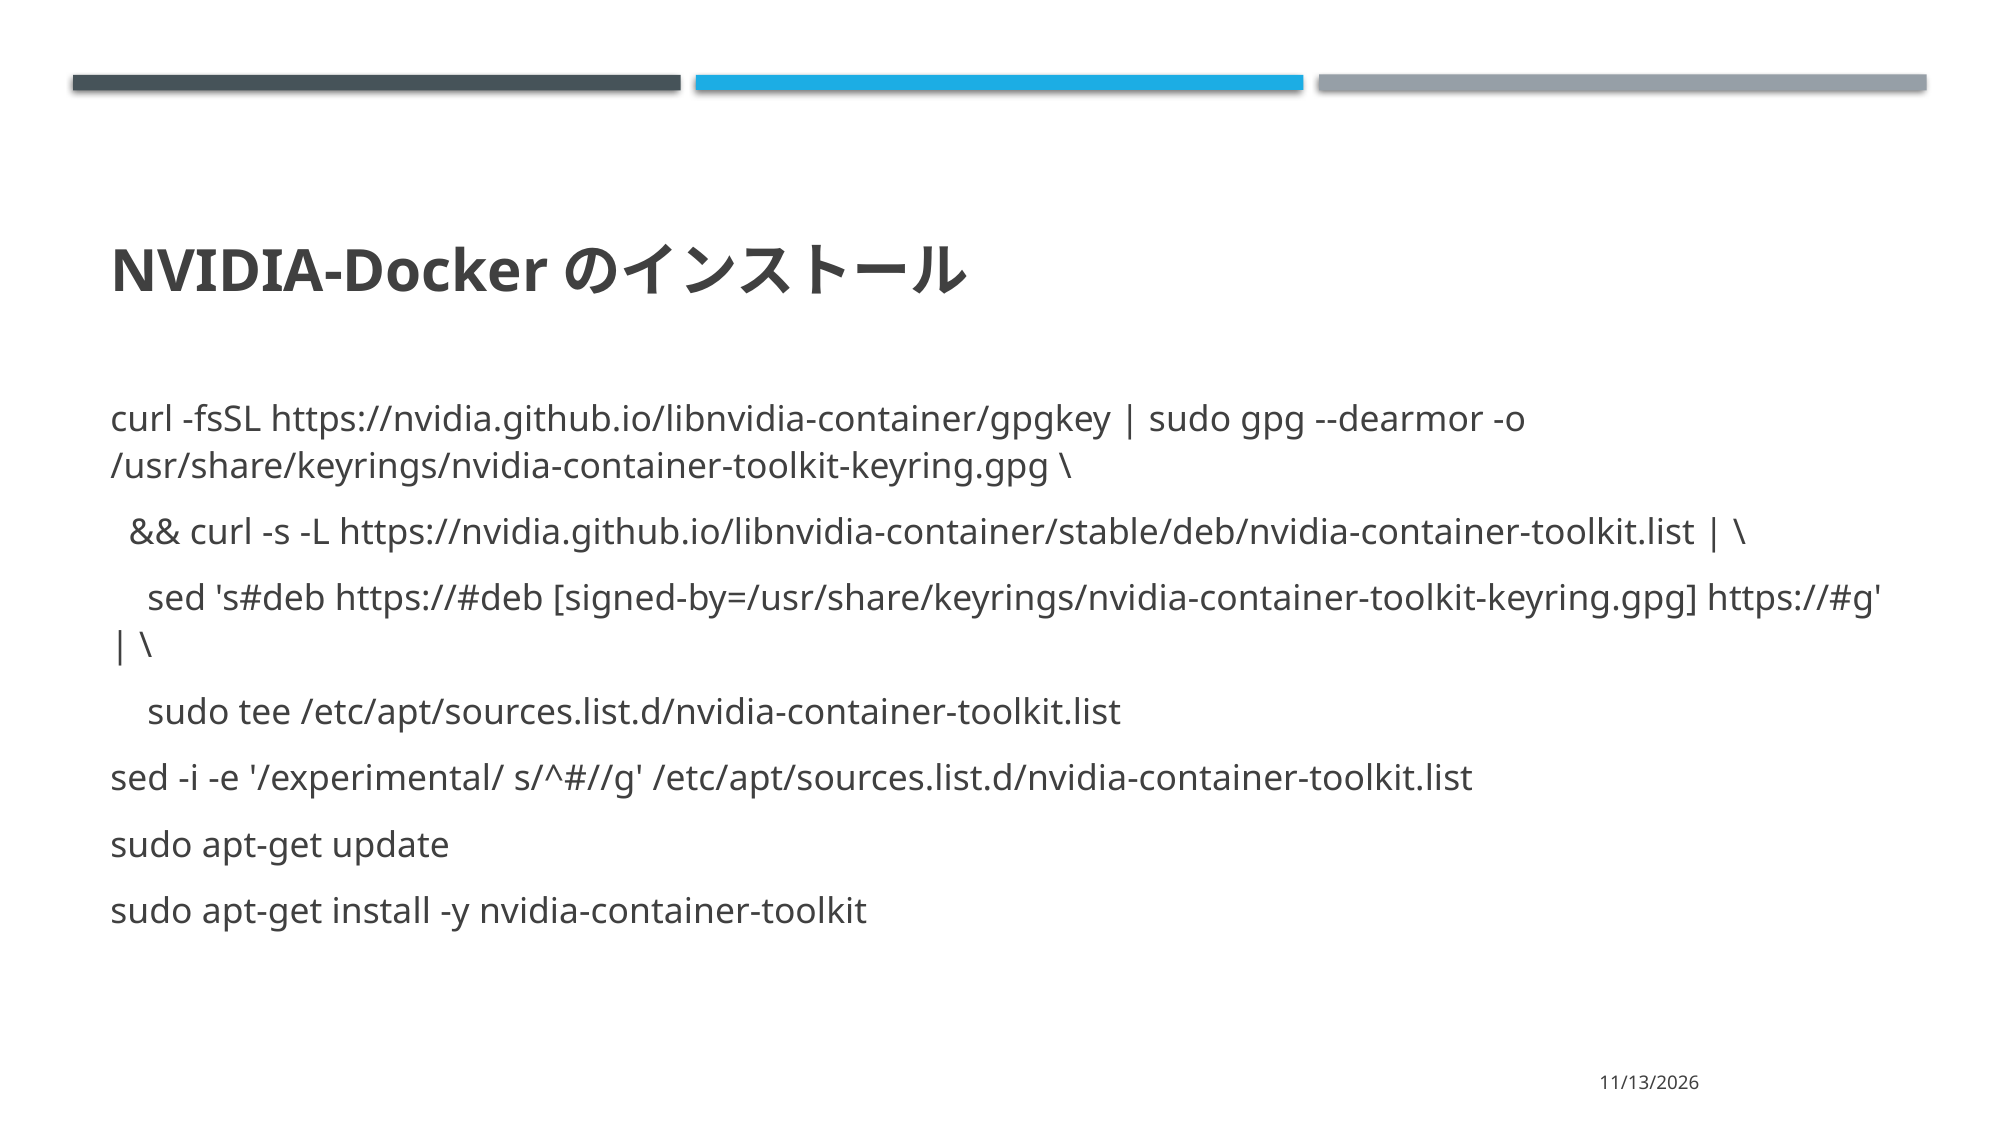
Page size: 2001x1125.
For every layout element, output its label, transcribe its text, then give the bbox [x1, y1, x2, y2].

list curl -fsSL https://nvidia.github.io/libnvidia-container/gpgkey | sudo gpg --dearmor -o /usr/share/keyrings/nvidia-container-toolkit-keyring.gpg \ && curl -s -L https://nvidia.github.io/libnvidia-container/stable/deb/nvidia-container-toolkit.list | \ sed 's#deb https://#deb [signed-by=/usr/share/keyrings/nvidia-container-toolkit-keyring.gpg] https://#g' | \ sudo tee /etc/apt/sources.list.d/nvidia-container-toolkit.list sed -i -e '/experimental/ s/^#//g' /etc/apt/sources.list.d/nvidia-container-toolkit.list sudo apt-get update sudo apt-get install -y nvidia-container-toolkit [95, 383, 1905, 981]
title NVIDIA-Dockerのインストール [95, 115, 1905, 311]
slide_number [1247, 1053, 1715, 1114]
